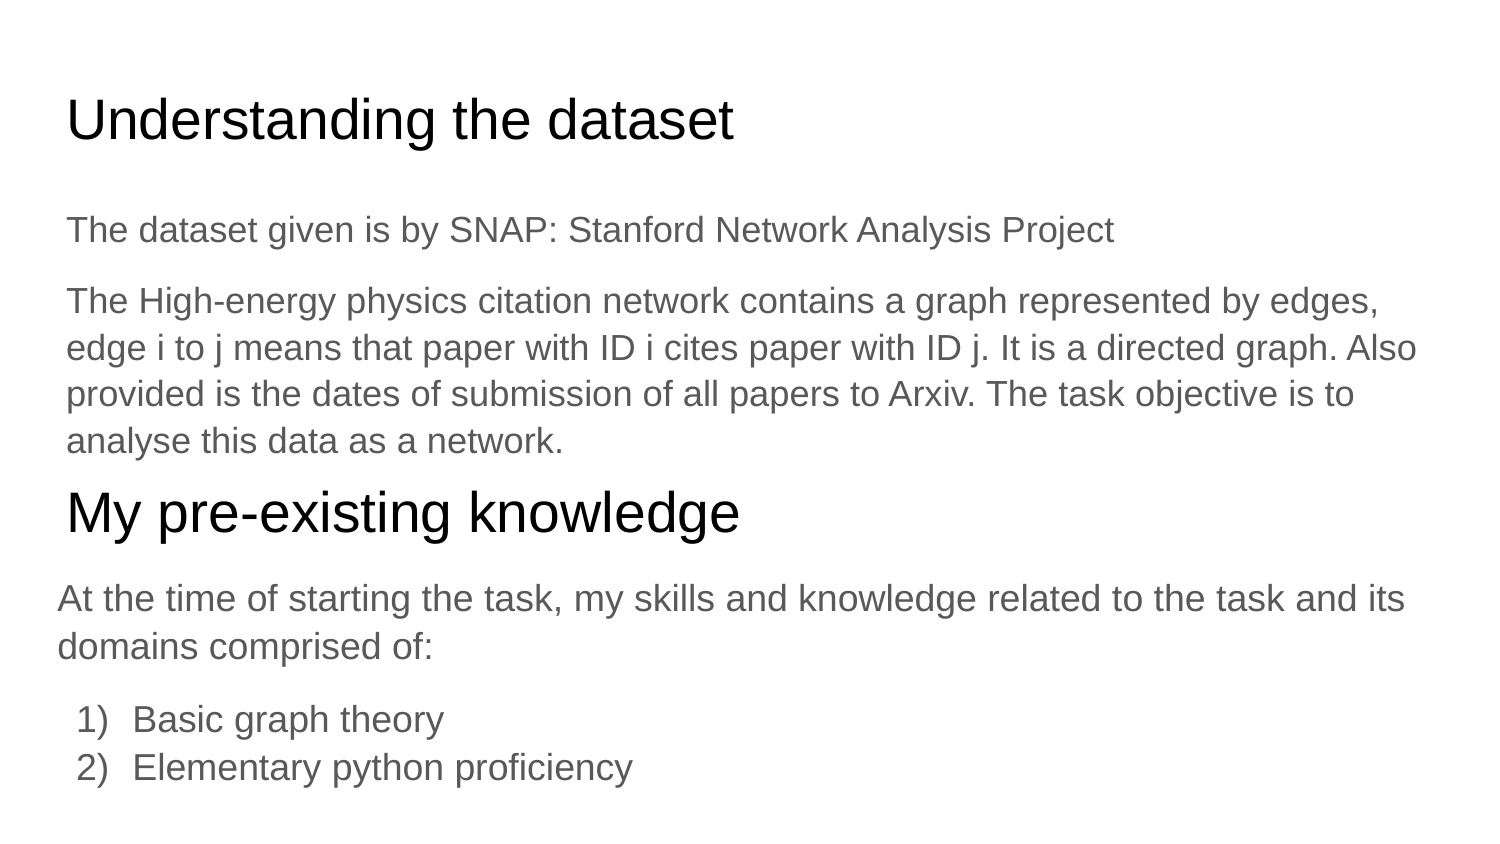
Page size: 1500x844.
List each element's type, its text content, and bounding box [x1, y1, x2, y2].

list The dataset given is by SNAP: Stanford Network Analysis Project The High-energy physics citation network contains a graph represented by edges, edge i to j means that paper with ID i cites paper with ID j. It is a directed graph. Also provided is the dates of submission of all papers to Arxiv. The task objective is to analyse this data as a network. [51, 189, 1449, 466]
list At the time of starting the task, my skills and knowledge related to the task and its domains comprised of: Basic graph theory Elementary python proficiency [42, 555, 1440, 844]
title Understanding the dataset [51, 72, 1449, 167]
title My pre-existing knowledge [51, 466, 1449, 561]
